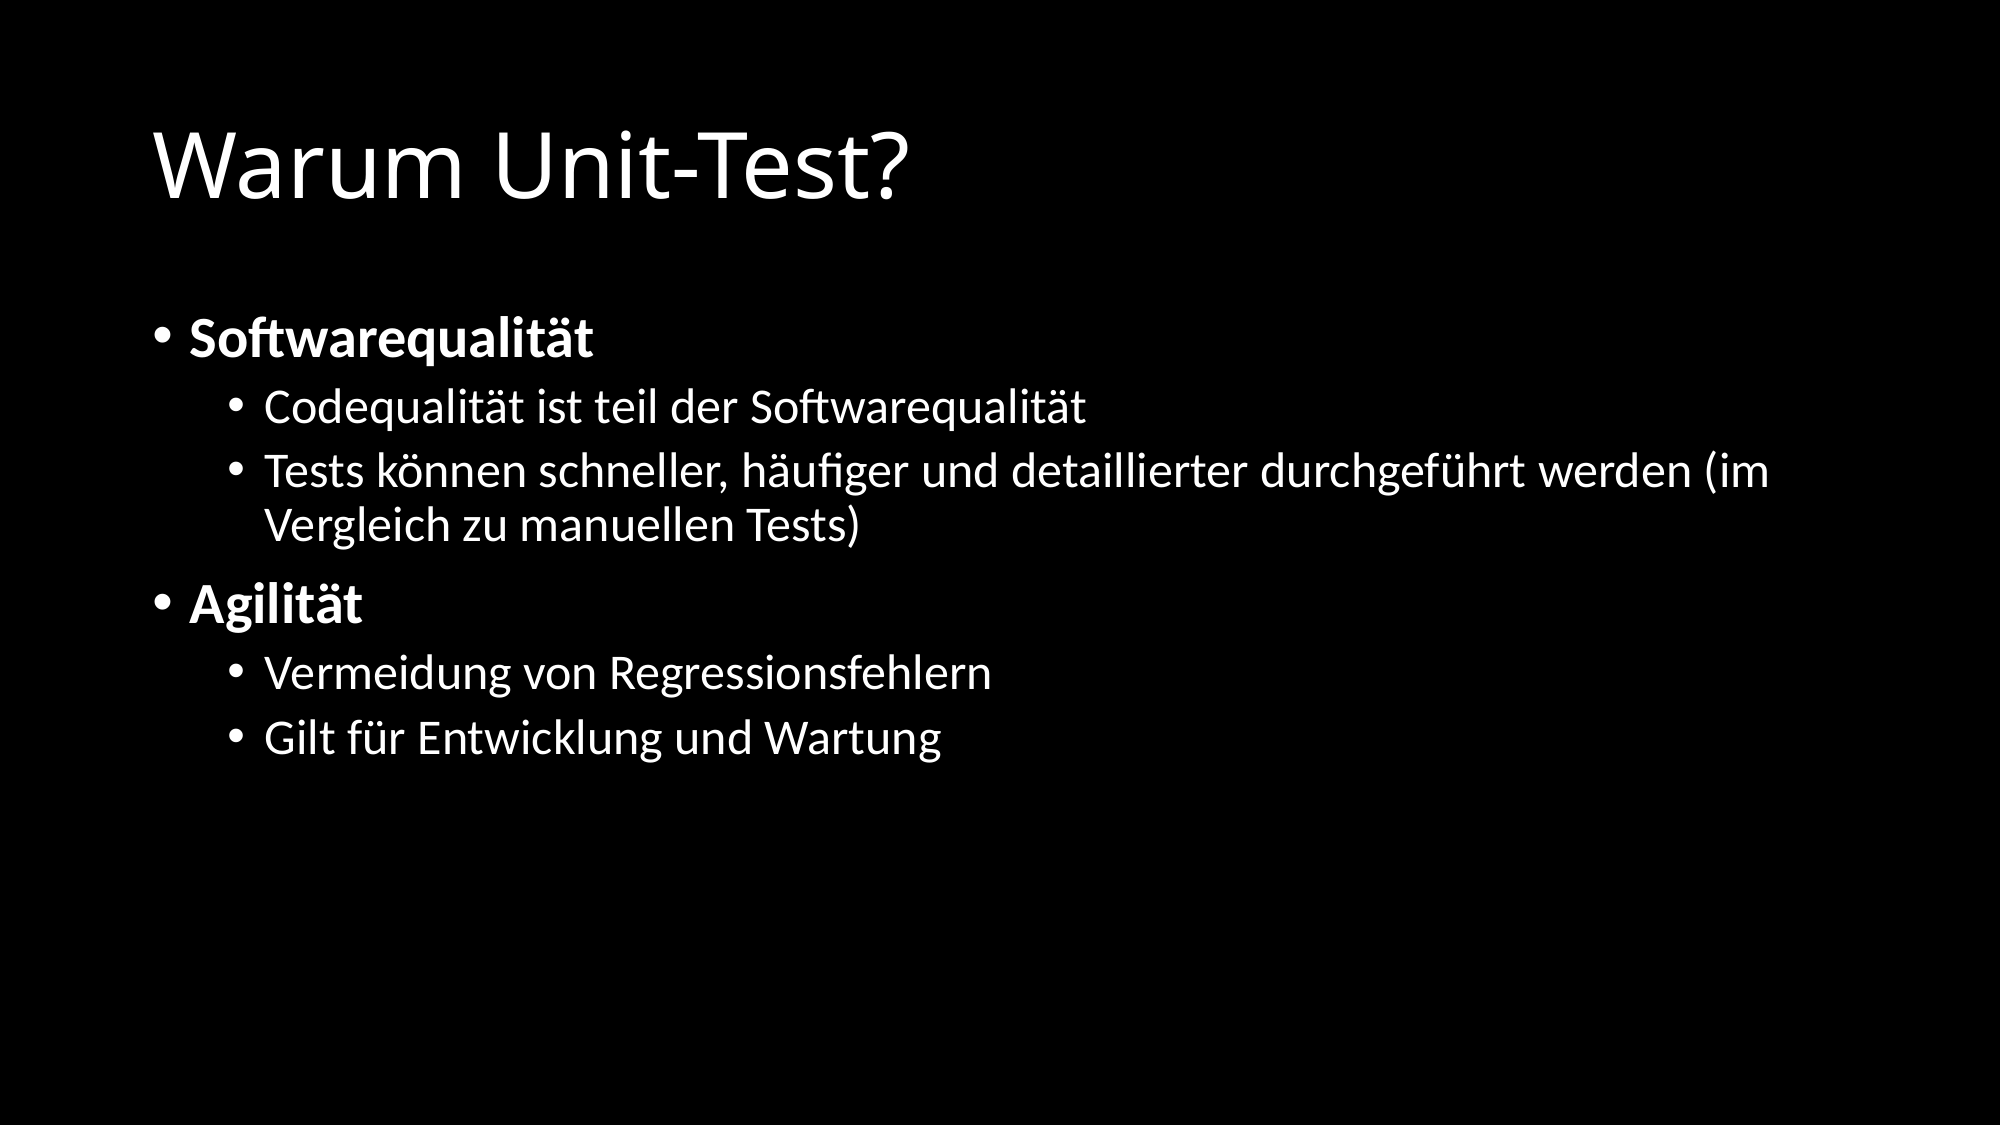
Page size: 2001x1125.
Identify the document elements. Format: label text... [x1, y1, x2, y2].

list Softwarequalität Codequalität ist teil der Softwarequalität Tests können schneller, häufiger und detaillierter durchgeführt werden (im Vergleich zu manuellen Tests) Agilität Vermeidung von Regressionsfehlern Gilt für Entwicklung und Wartung [137, 299, 1863, 1014]
title Warum Unit-Test? [137, 59, 1863, 278]
